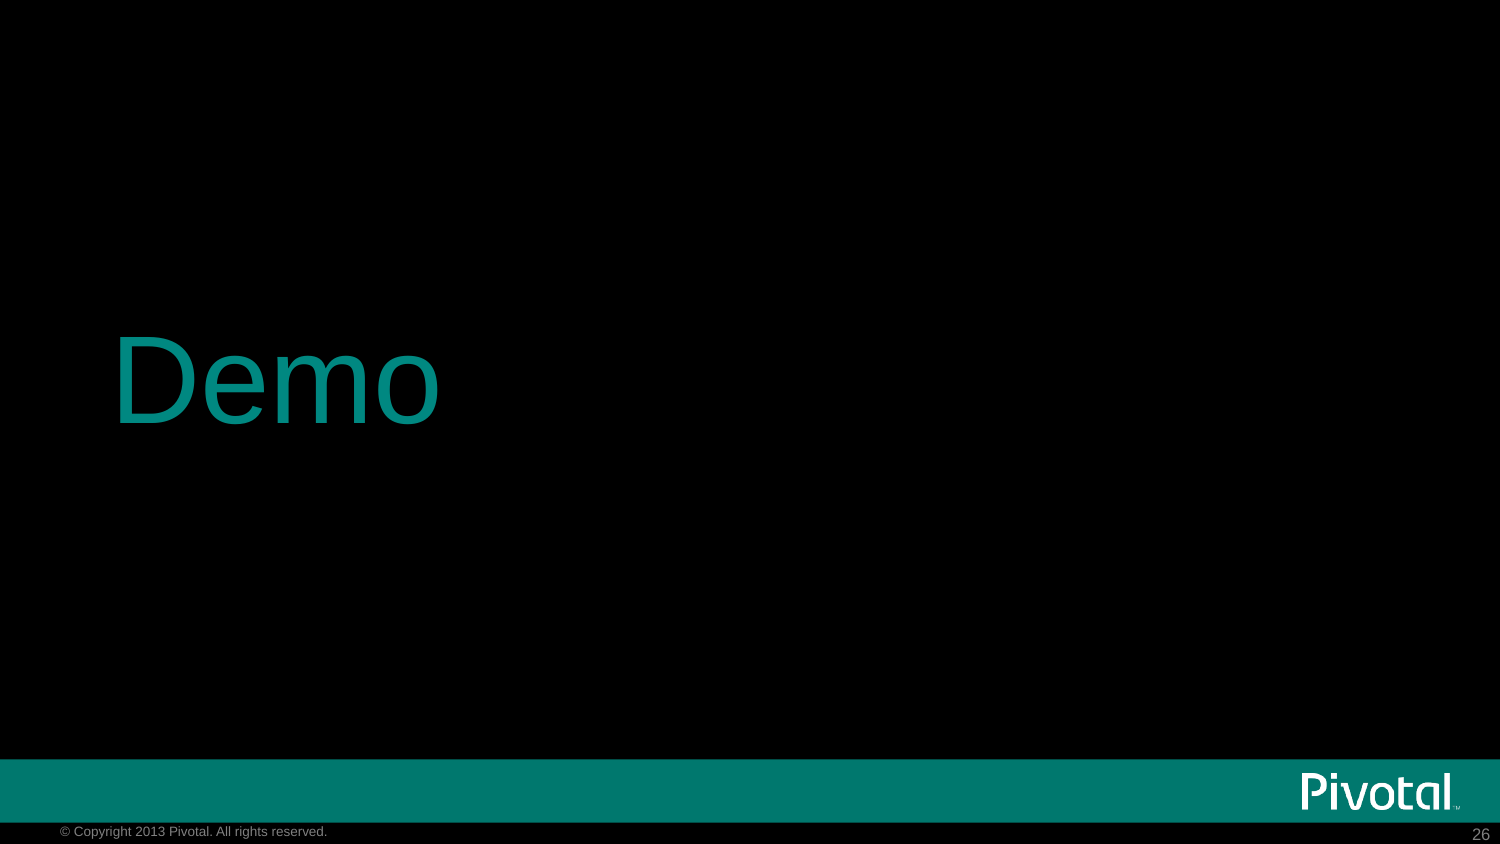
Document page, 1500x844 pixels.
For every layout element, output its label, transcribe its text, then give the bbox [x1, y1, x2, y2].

picture [1302, 773, 1460, 810]
title Demo [109, 312, 1103, 451]
